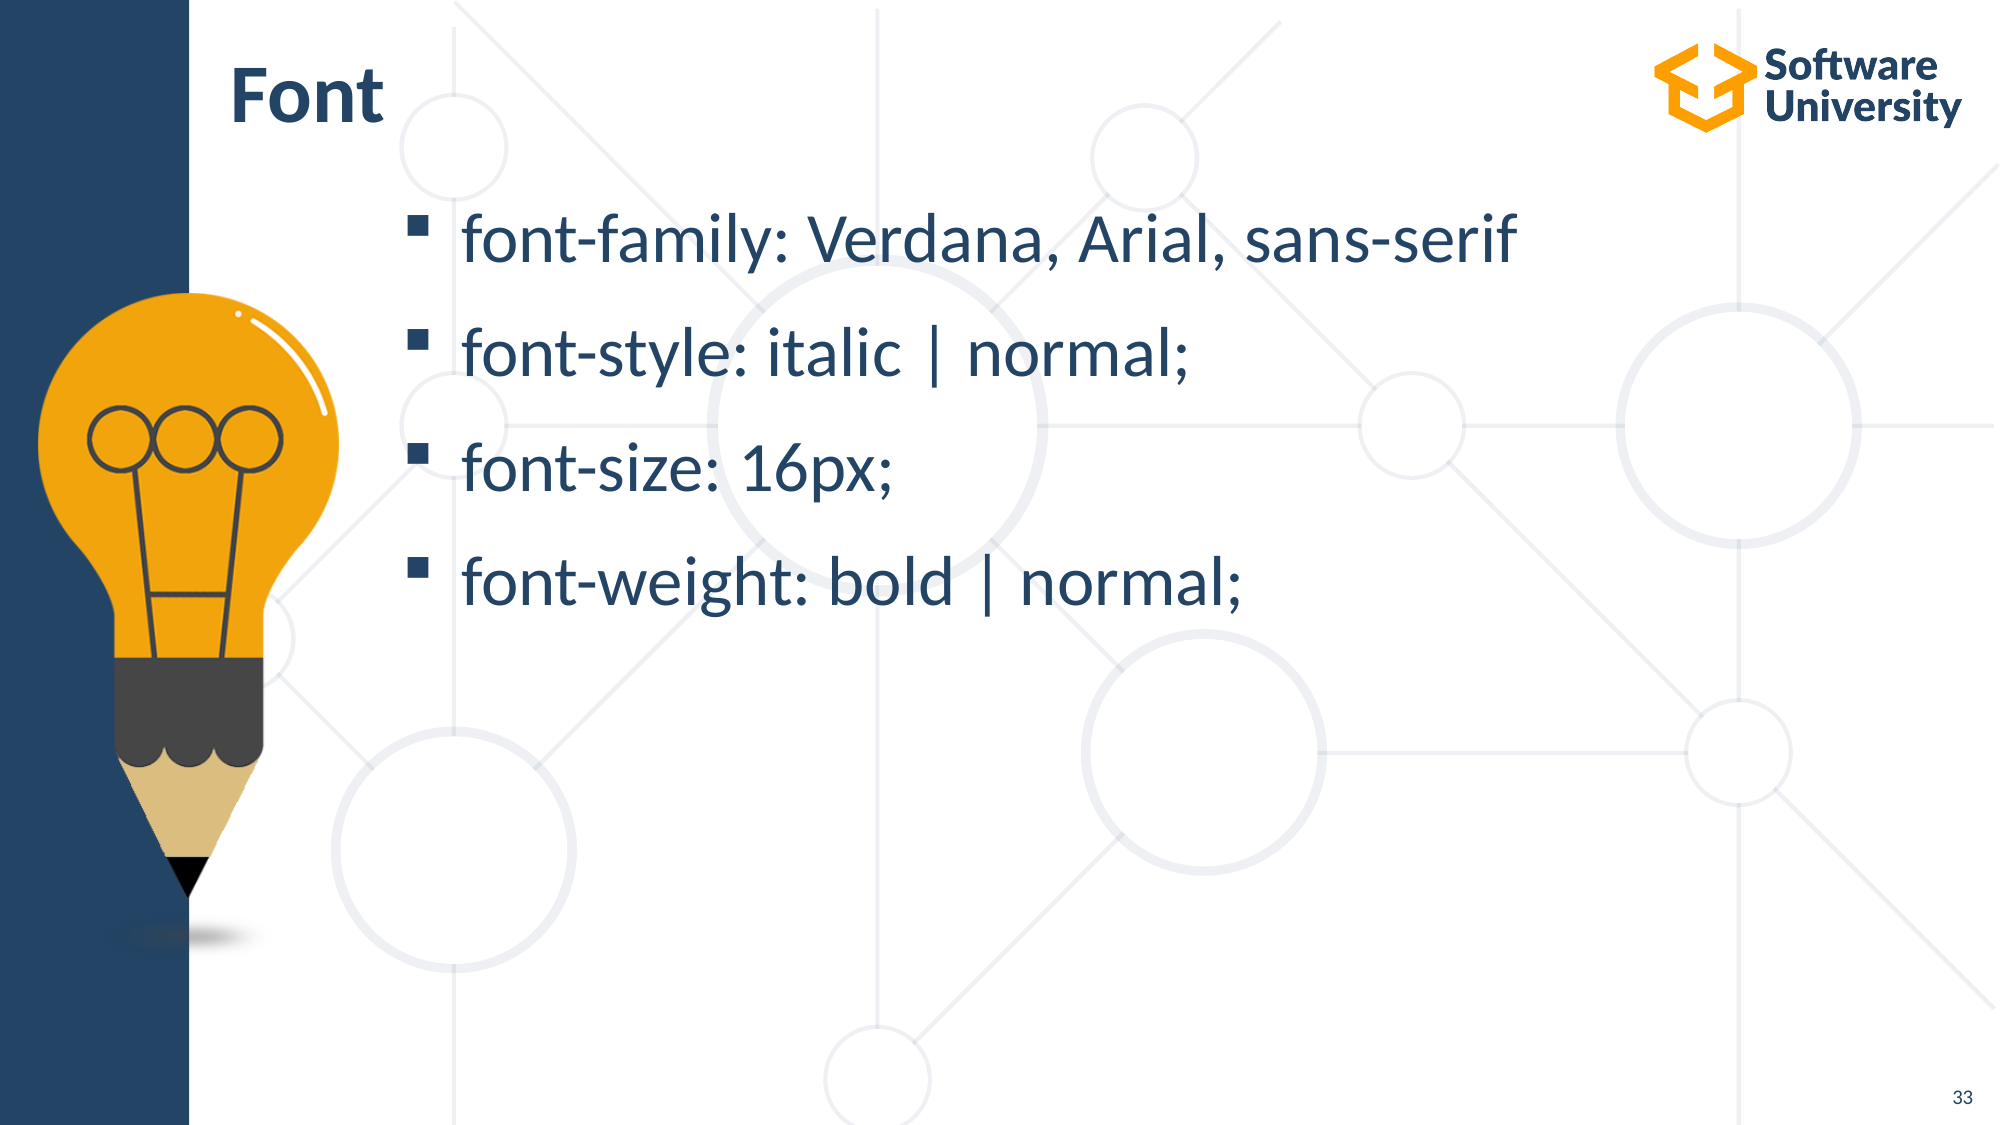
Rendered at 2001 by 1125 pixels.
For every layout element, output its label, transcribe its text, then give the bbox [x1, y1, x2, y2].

picture [38, 293, 339, 961]
list font-family: Verdana, Arial, sans-serif font-style: italic | normal; font-size: 16px; font-weight: bold | normal; [384, 181, 1959, 1092]
slide_number 33 [1927, 1067, 1989, 1117]
title Font [212, 16, 1628, 162]
picture [1641, 31, 1973, 145]
